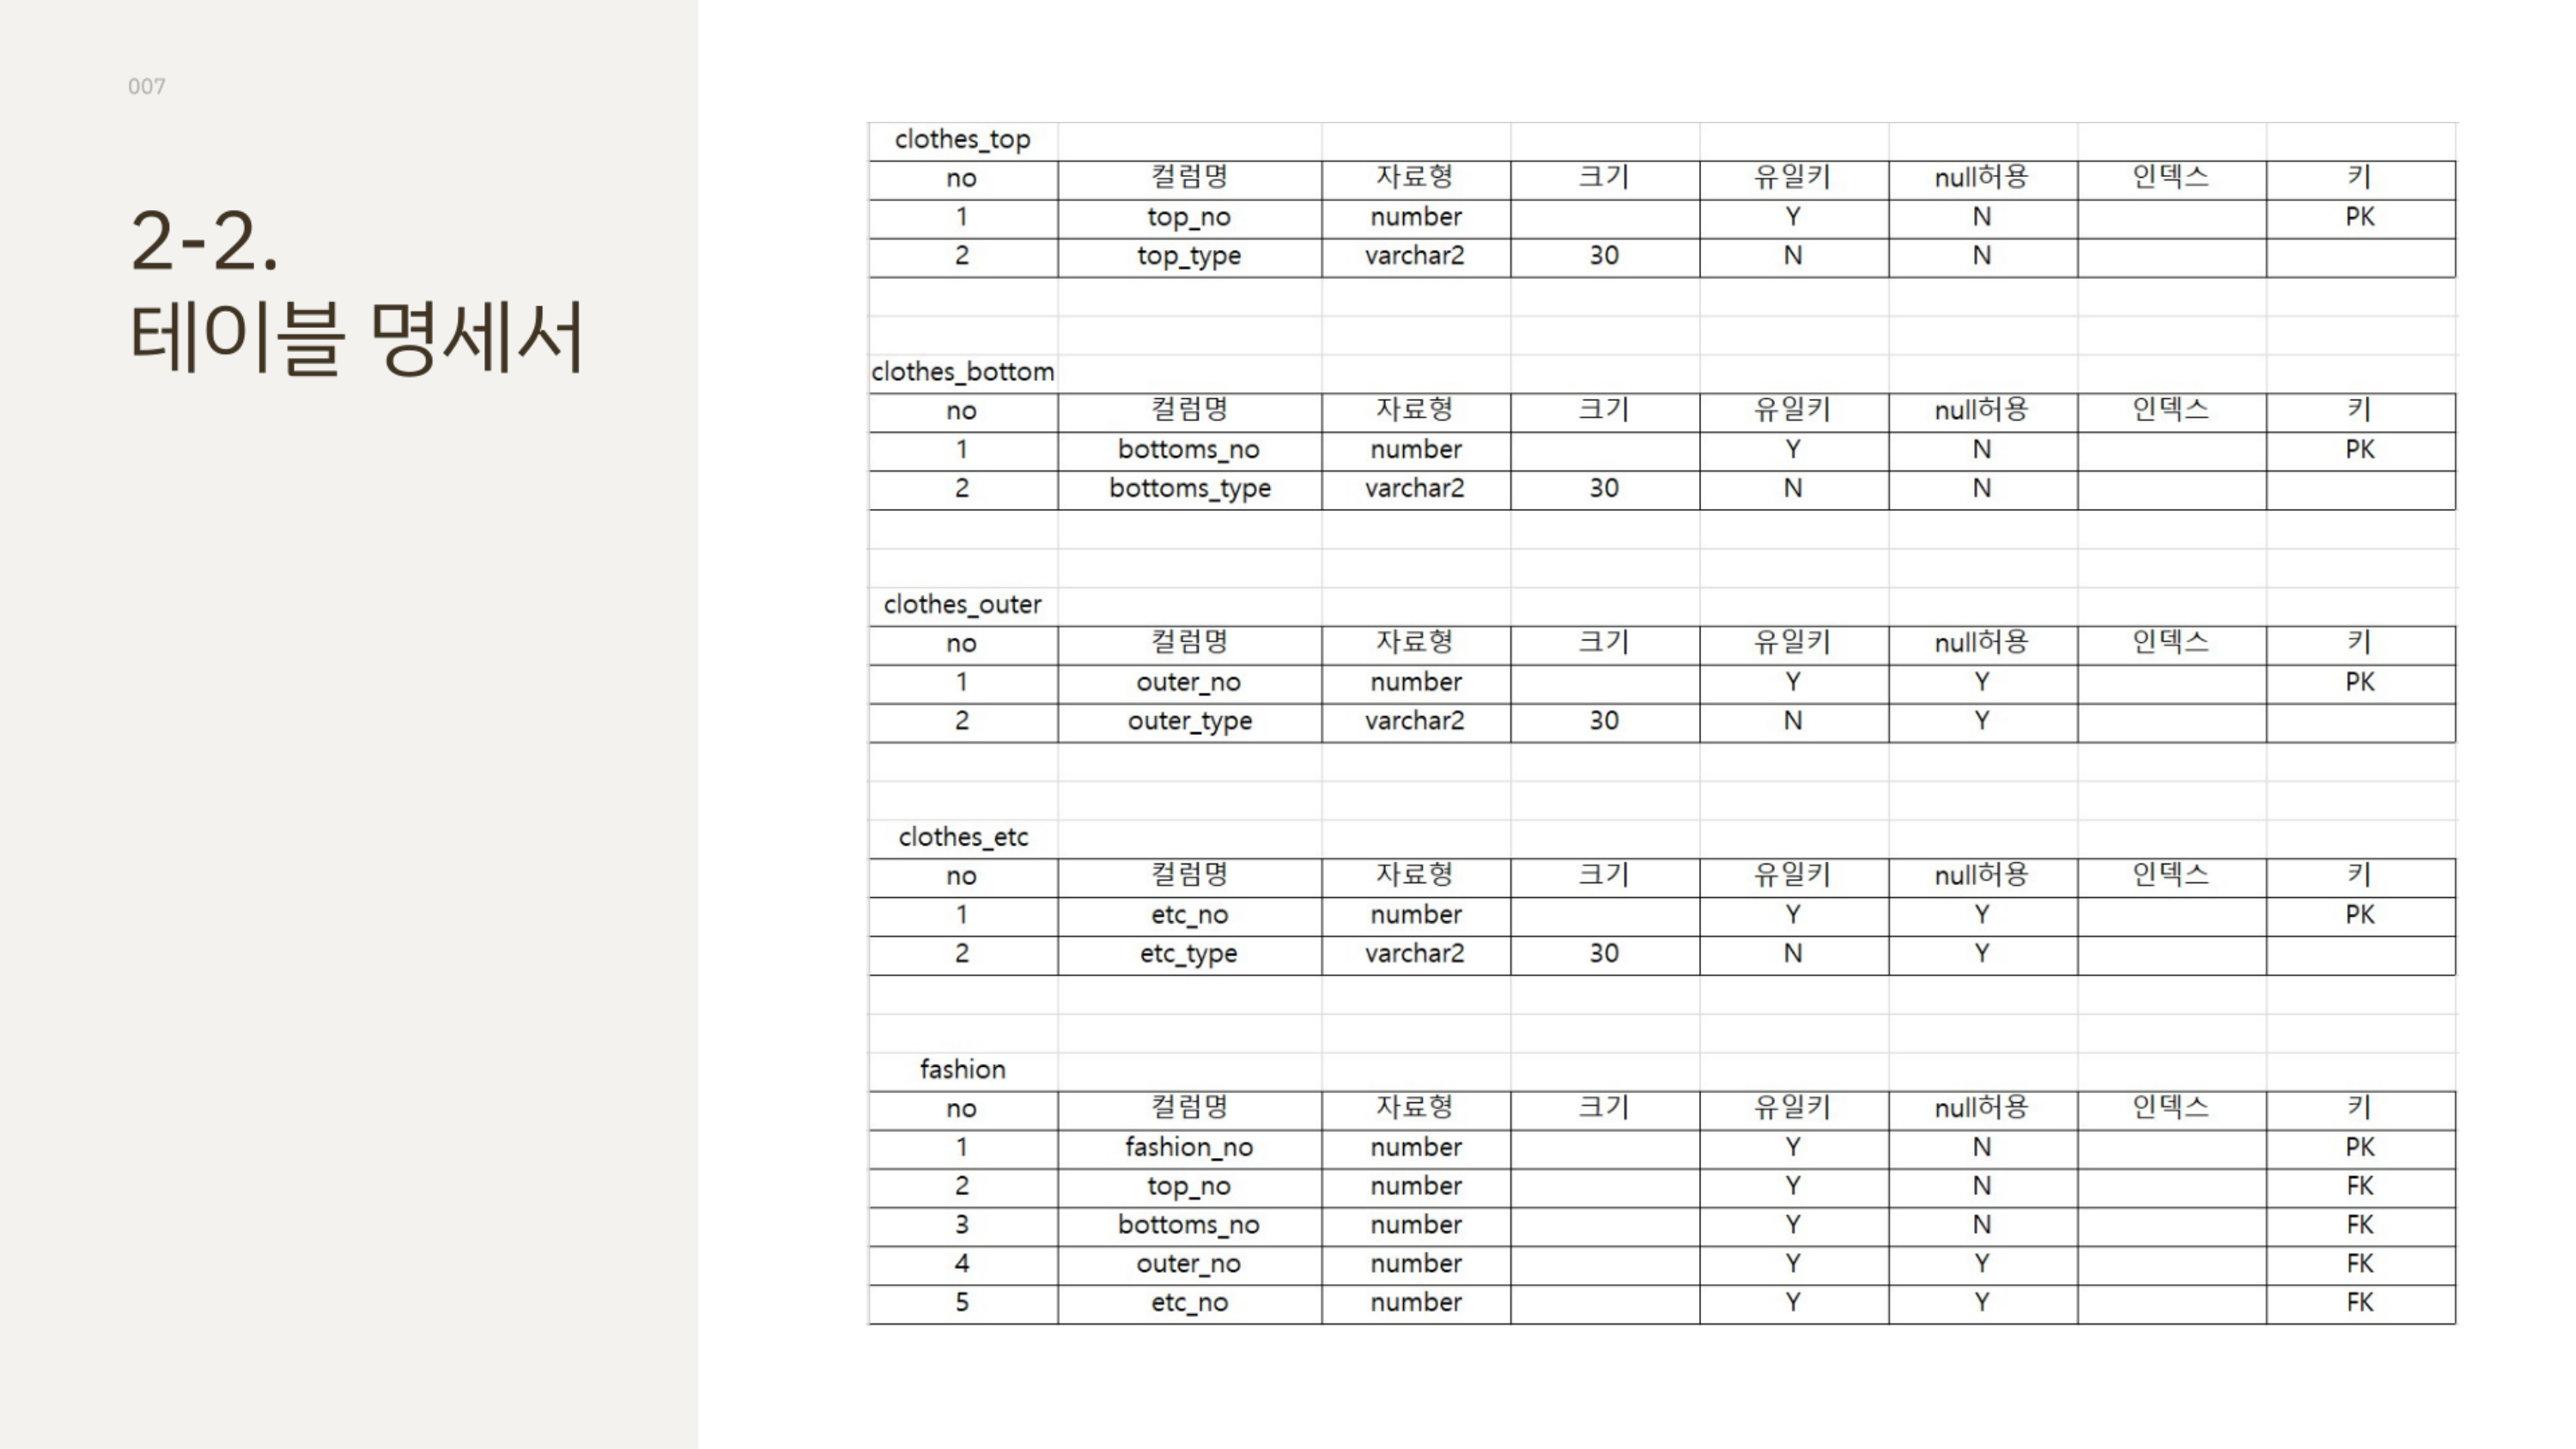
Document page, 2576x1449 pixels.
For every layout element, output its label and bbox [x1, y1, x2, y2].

picture [125, 69, 178, 112]
picture [116, 172, 626, 433]
text_box [0, 0, 700, 1449]
text_box [866, 122, 2459, 1326]
